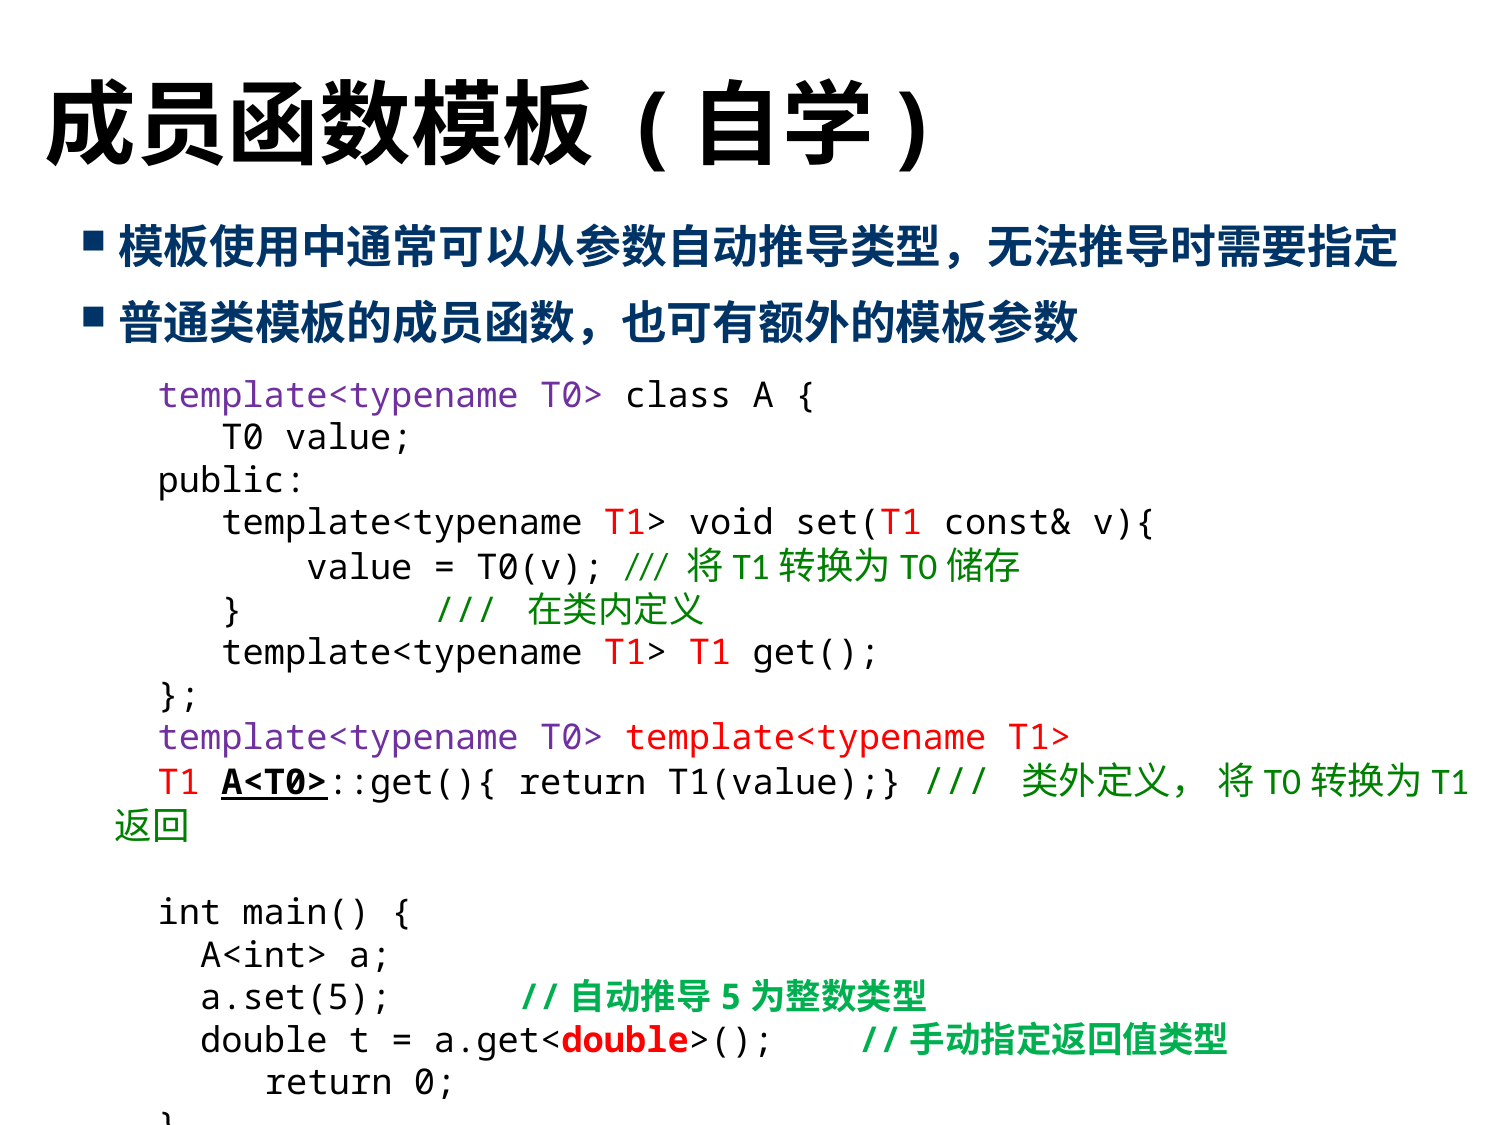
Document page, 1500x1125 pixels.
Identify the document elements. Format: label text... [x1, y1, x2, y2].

list 模板使用中通常可以从参数自动推导类型，无法推导时需要指定 普通类模板的成员函数，也可有额外的模板参数 [65, 210, 1435, 1125]
text_box template<typename T0> class A { T0 value; public: template<typename T1> void set(T1 const& v){ value = T0(v); /// 将T1转换为T0储存 } /// 在类内定义 template<typename T1> T1 get(); }; template<typename T0> template<typename T1> T1 A<T0>::get(){ return T1(value);} /// 类外定义， 将T0转换为T1返回 int main() { A<int> a; a.set(5); //自动推导5为整数类型 double t = a.get<double>(); //手动指定返回值类型 return 0; } [100, 364, 1500, 1125]
title 成员函数模板 (自学) [29, 19, 1324, 237]
